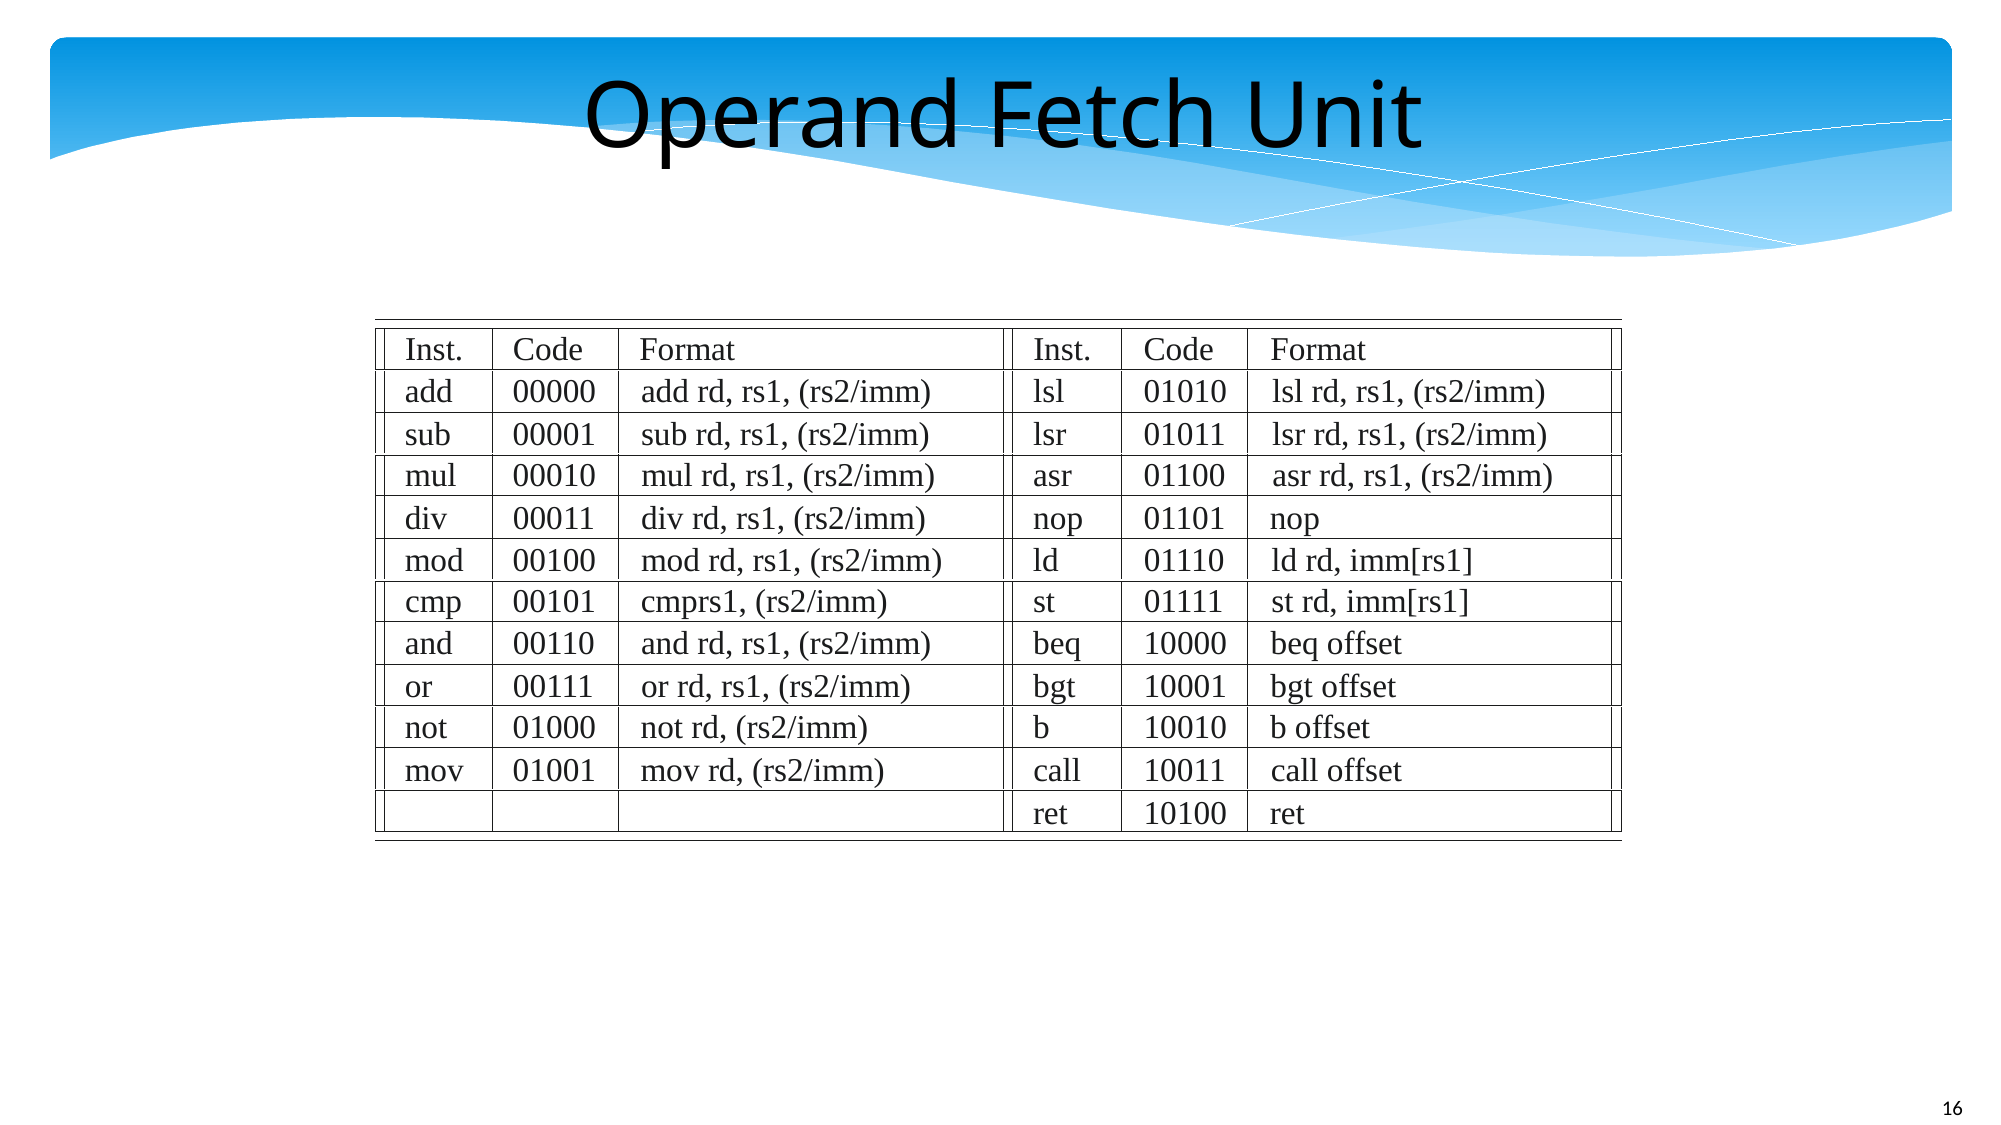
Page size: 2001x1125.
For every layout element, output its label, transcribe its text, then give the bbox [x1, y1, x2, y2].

title Operand Fetch Unit [395, 34, 1612, 188]
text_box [370, 315, 1628, 847]
